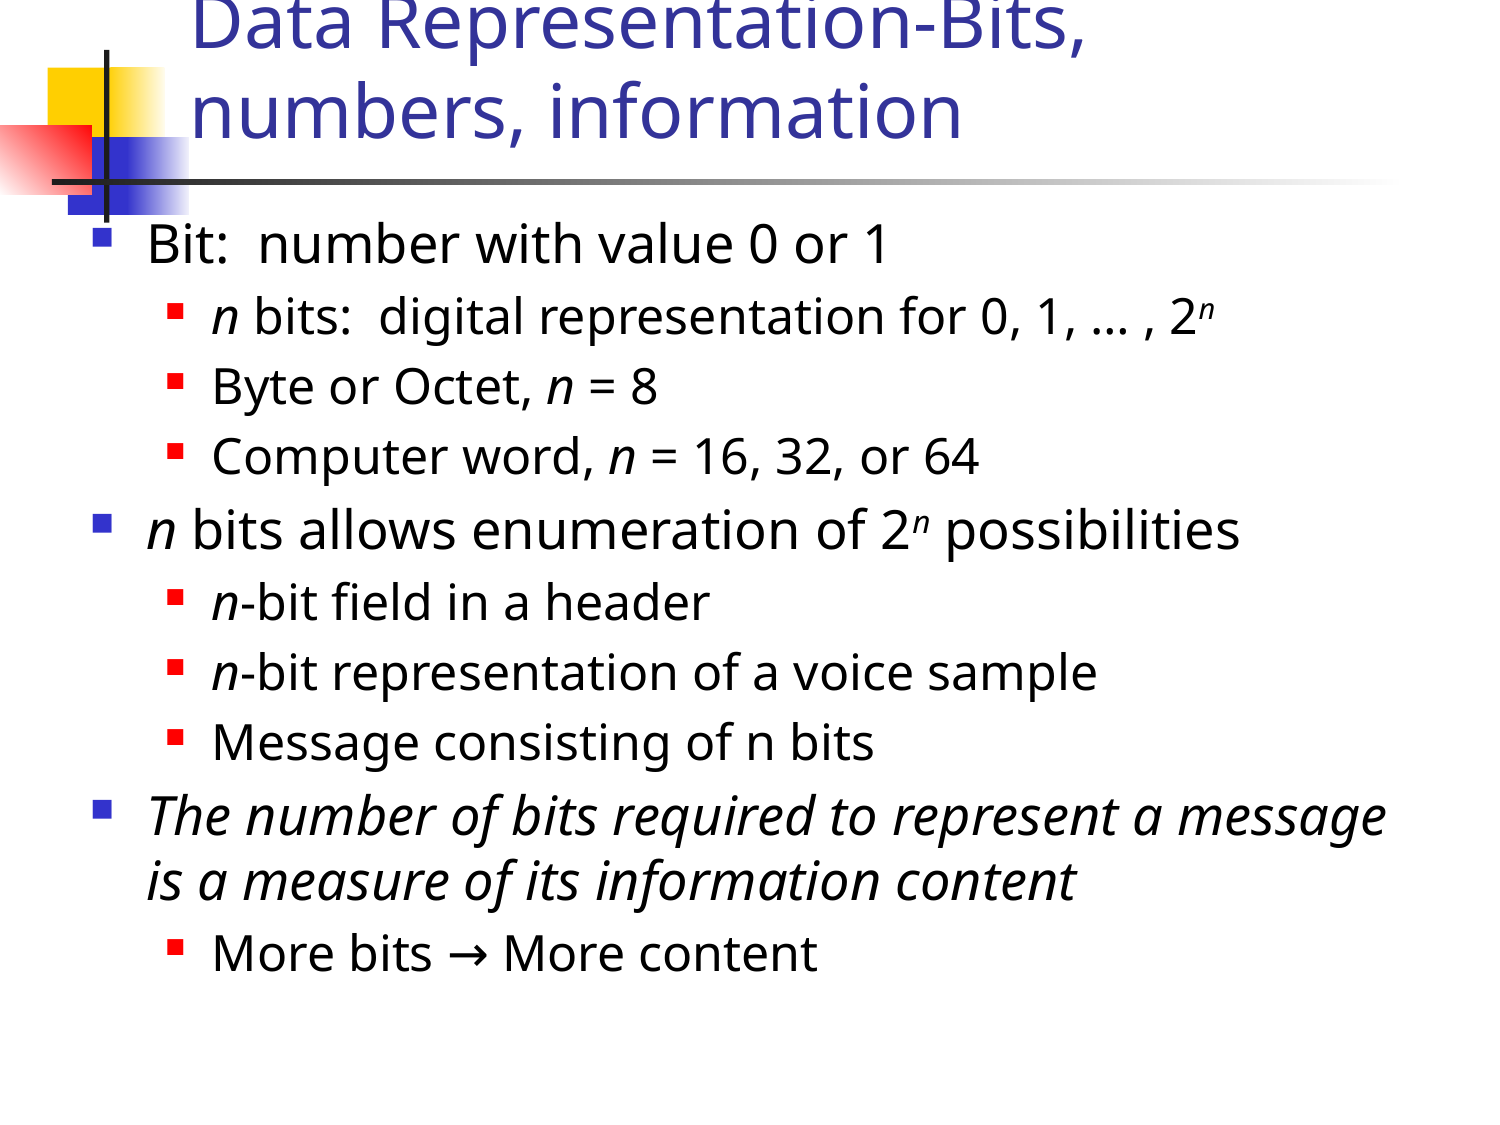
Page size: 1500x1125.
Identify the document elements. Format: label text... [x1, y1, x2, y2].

title Data Representation-Bits, numbers, information [174, 50, 1454, 162]
list Bit: number with value 0 or 1 n bits: digital representation for 0, 1, … , 2n Byte or Octet, n = 8 Computer word, n = 16, 32, or 64 n bits allows enumeration of 2n possibilities n-bit field in a header n-bit representation of a voice sample Message consisting of n bits The number of bits required to represent a message is a measure of its information content More bits → More content [75, 202, 1425, 1051]
